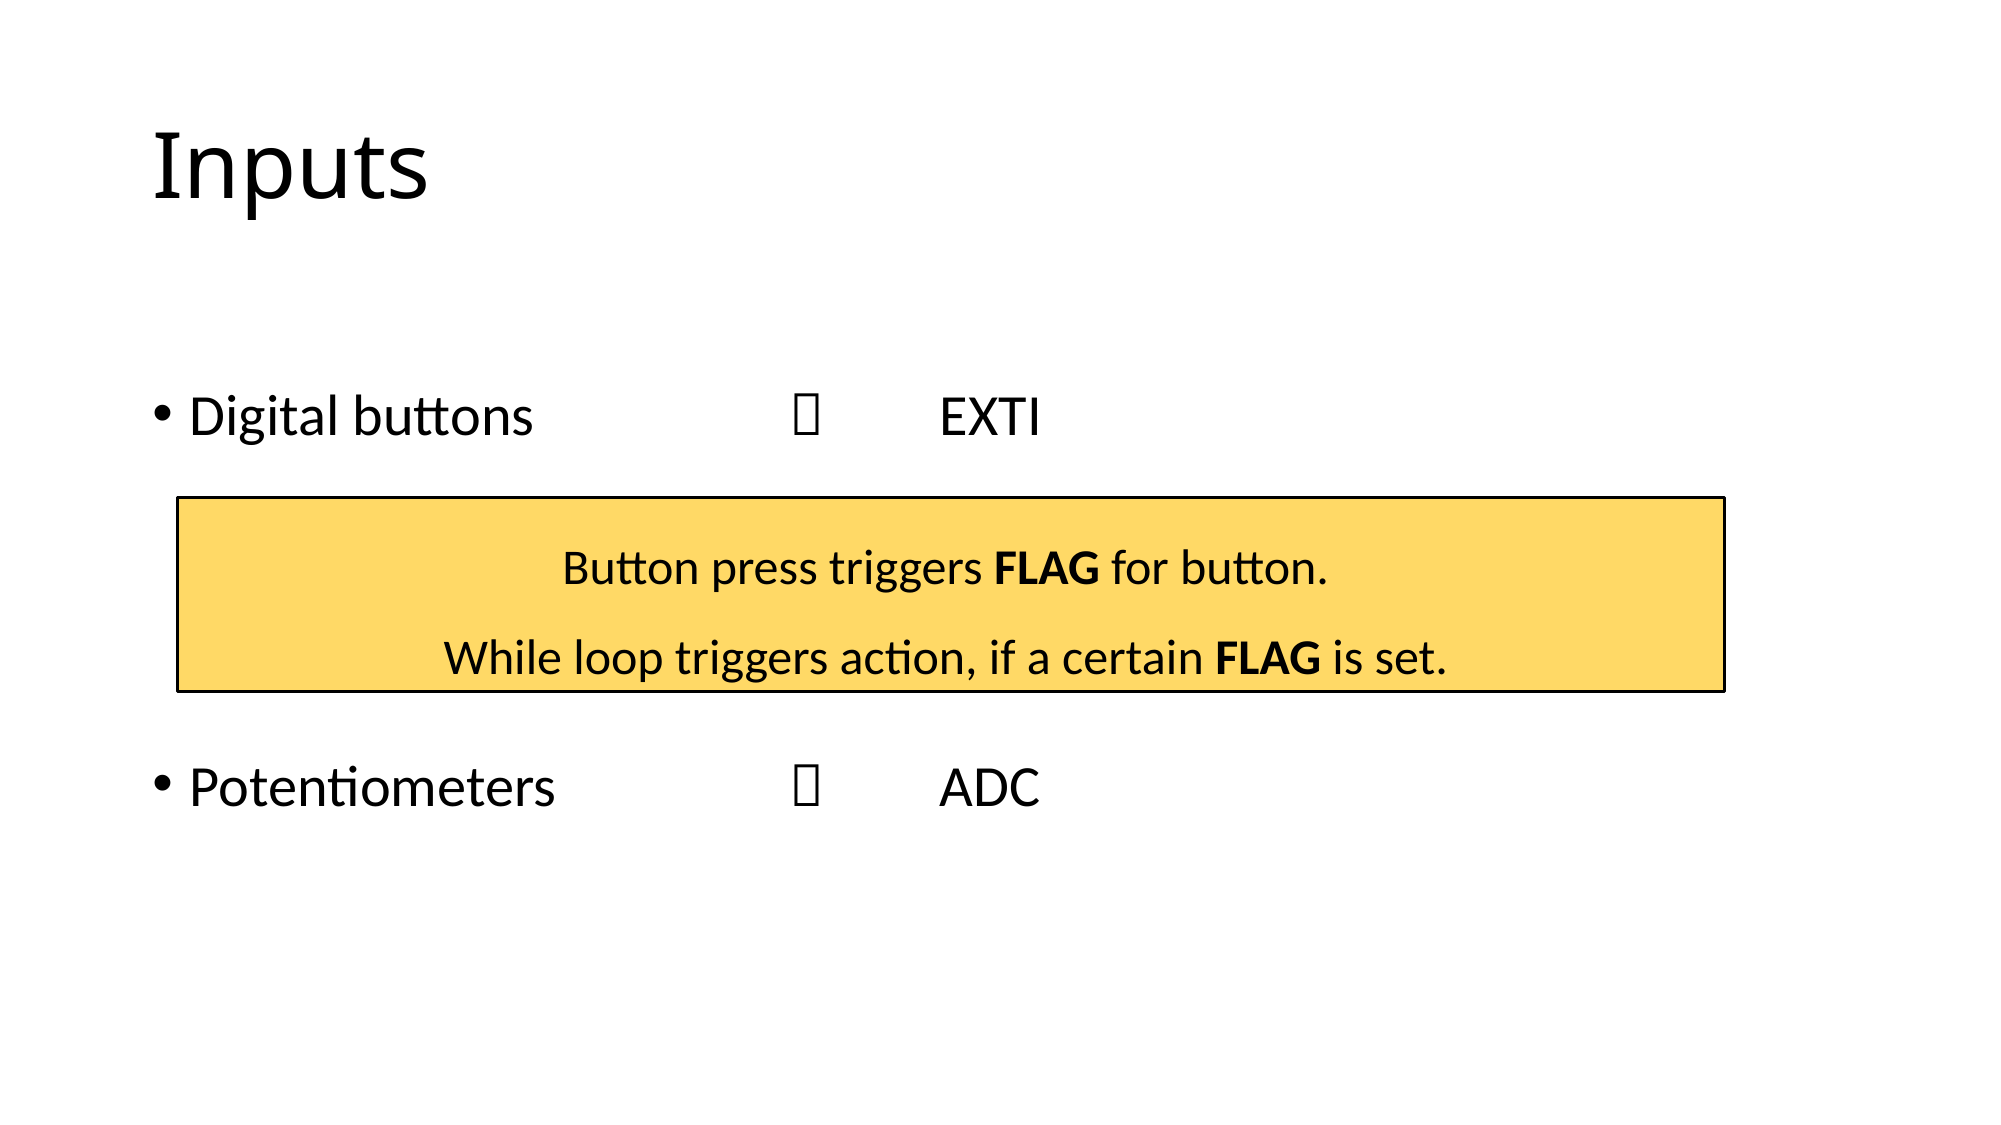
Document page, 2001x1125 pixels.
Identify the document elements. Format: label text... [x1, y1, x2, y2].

text_box Button press triggers FLAG for button. While loop triggers action, if a certain FLAG is set. [177, 497, 1725, 692]
list Digital buttons  EXTI Potentiometers  ADC [137, 299, 1863, 1014]
title Inputs [137, 59, 1863, 278]
